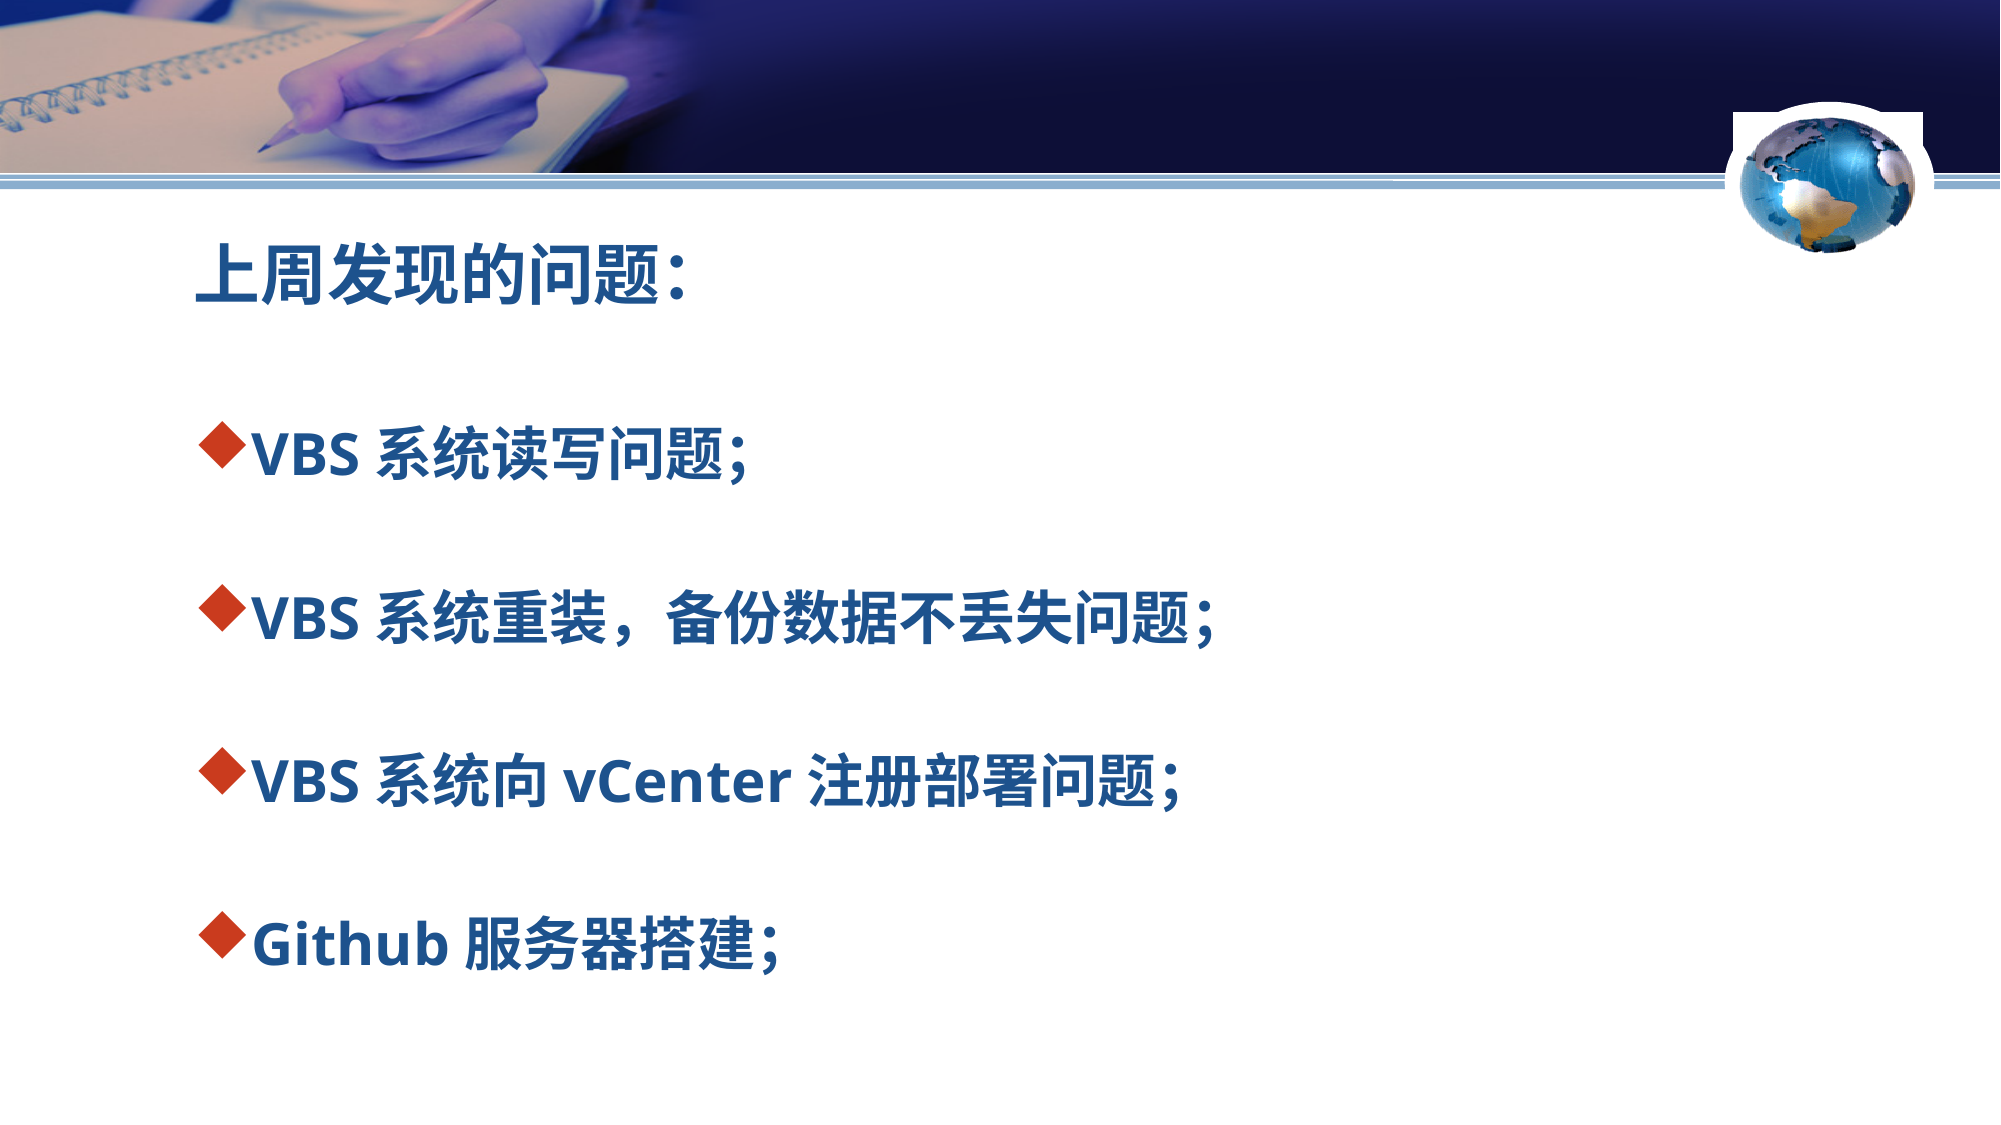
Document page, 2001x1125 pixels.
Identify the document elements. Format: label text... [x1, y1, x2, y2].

list 上周发现的问题： VBS系统读写问题； VBS系统重装，备份数据不丢失问题； VBS系统向vCenter注册部署问题； Github服务器搭建； [178, 224, 1711, 1031]
picture [0, 0, 2000, 258]
